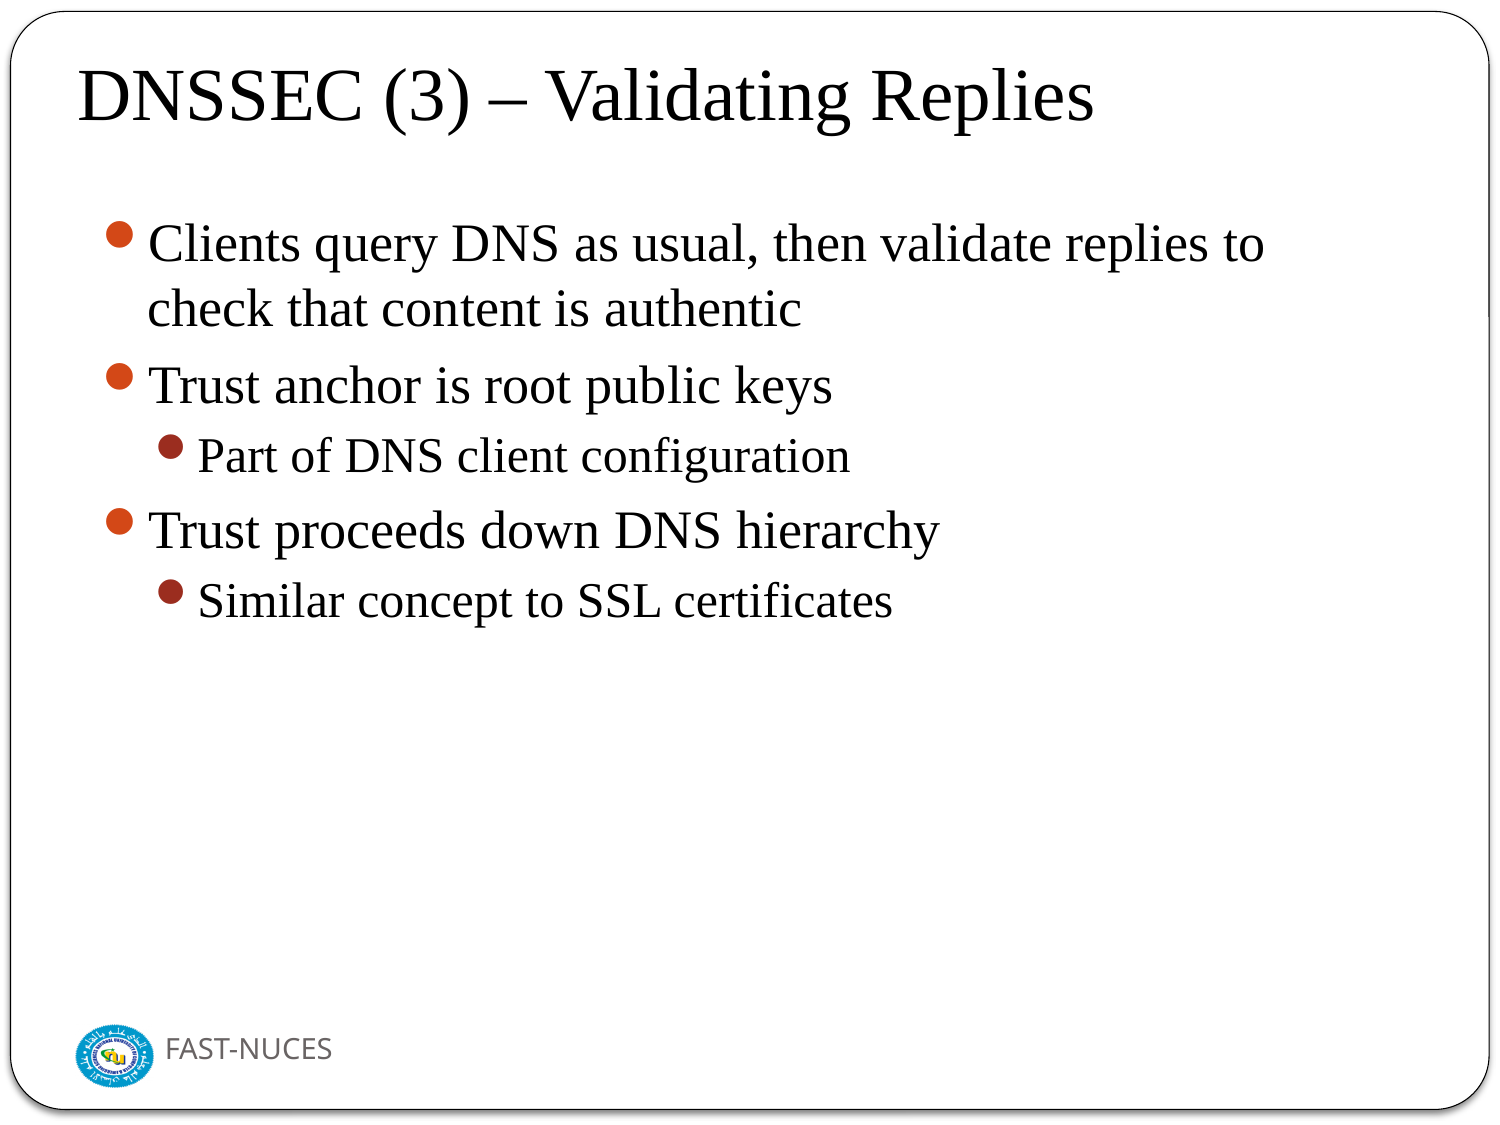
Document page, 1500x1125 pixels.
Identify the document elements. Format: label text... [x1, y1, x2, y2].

picture [74, 1024, 111, 1088]
picture [118, 1024, 154, 1050]
picture [123, 1062, 154, 1088]
footer FAST-NUCES [150, 1012, 800, 1088]
list Clients query DNS as usual, then validate replies to check that content is authentic Trust anchor is root public keys Part of DNS client configuration Trust proceeds down DNS hierarchy Similar concept to SSL certificates [87, 200, 1363, 950]
title DNSSEC (3) – Validating Replies [62, 37, 1413, 150]
picture [92, 1038, 138, 1075]
